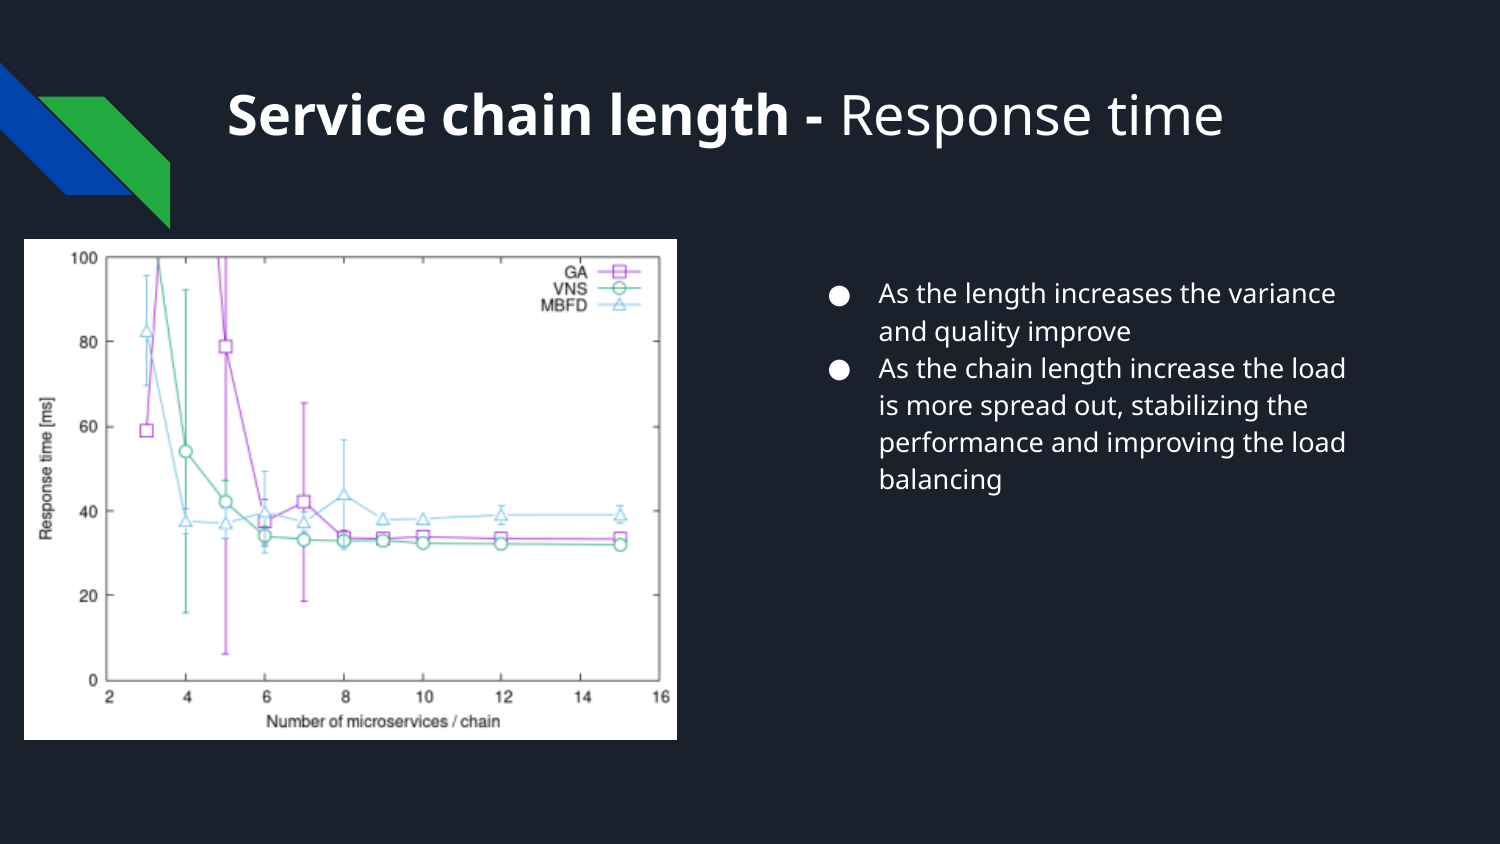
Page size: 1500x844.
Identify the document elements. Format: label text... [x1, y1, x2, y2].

title Service chain length - Response time [212, 64, 1368, 215]
picture [24, 239, 677, 740]
list As the length increases the variance and quality improve As the chain length increase the load is more spread out, stabilizing the performance and improving the load balancing [788, 257, 1368, 627]
